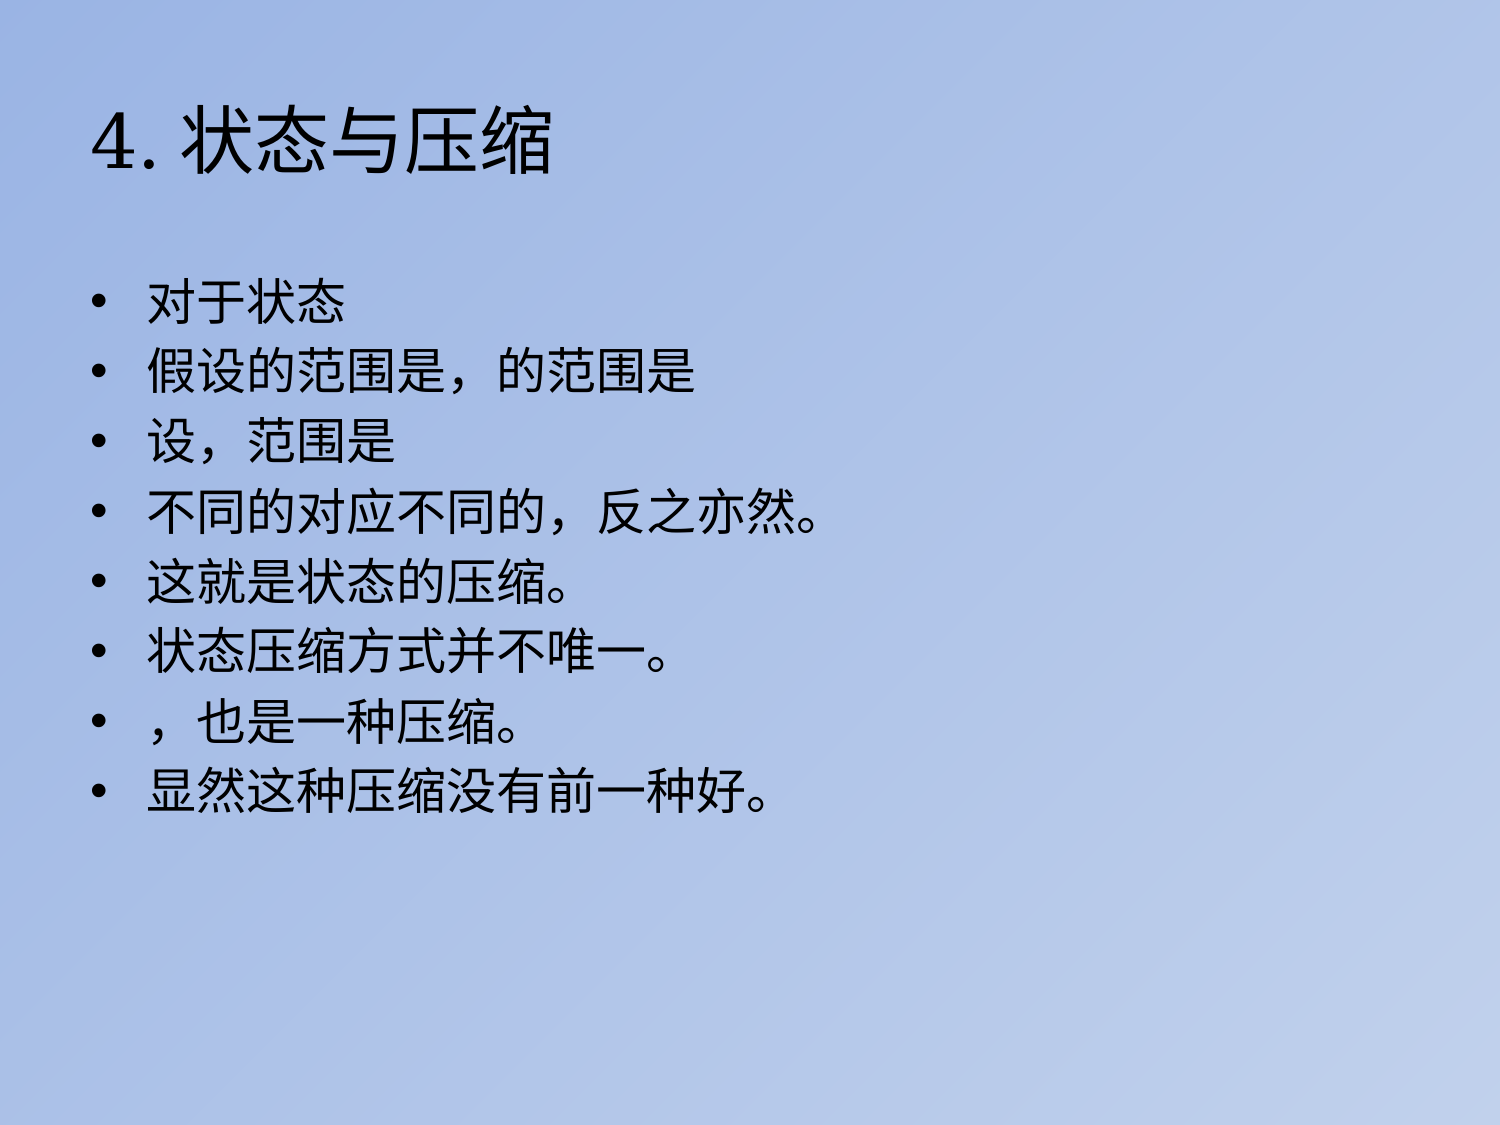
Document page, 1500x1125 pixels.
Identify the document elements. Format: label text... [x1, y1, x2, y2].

title 4.状态与压缩 [75, 45, 1425, 233]
